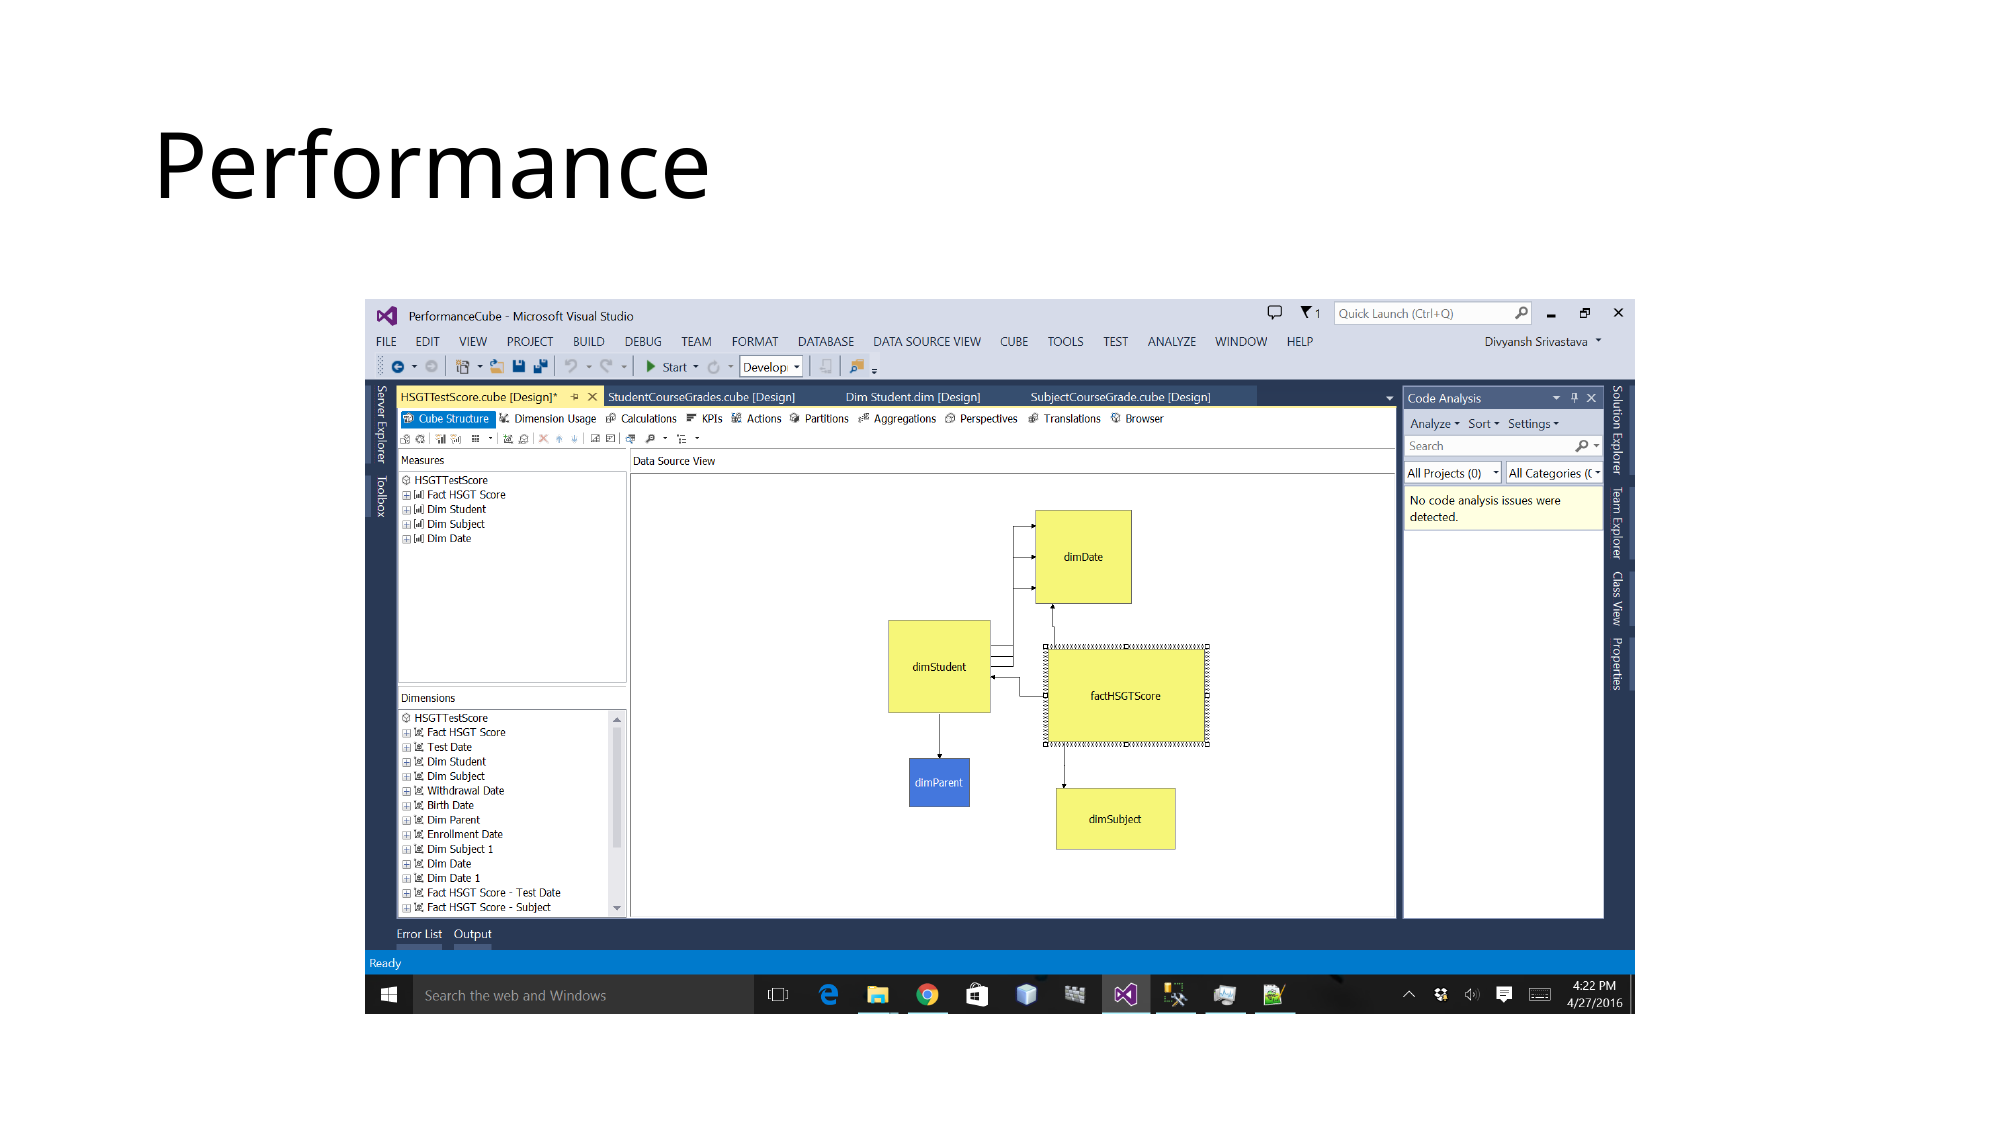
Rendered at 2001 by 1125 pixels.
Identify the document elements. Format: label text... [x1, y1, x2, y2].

title Performance [137, 59, 1863, 278]
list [365, 299, 1635, 1014]
